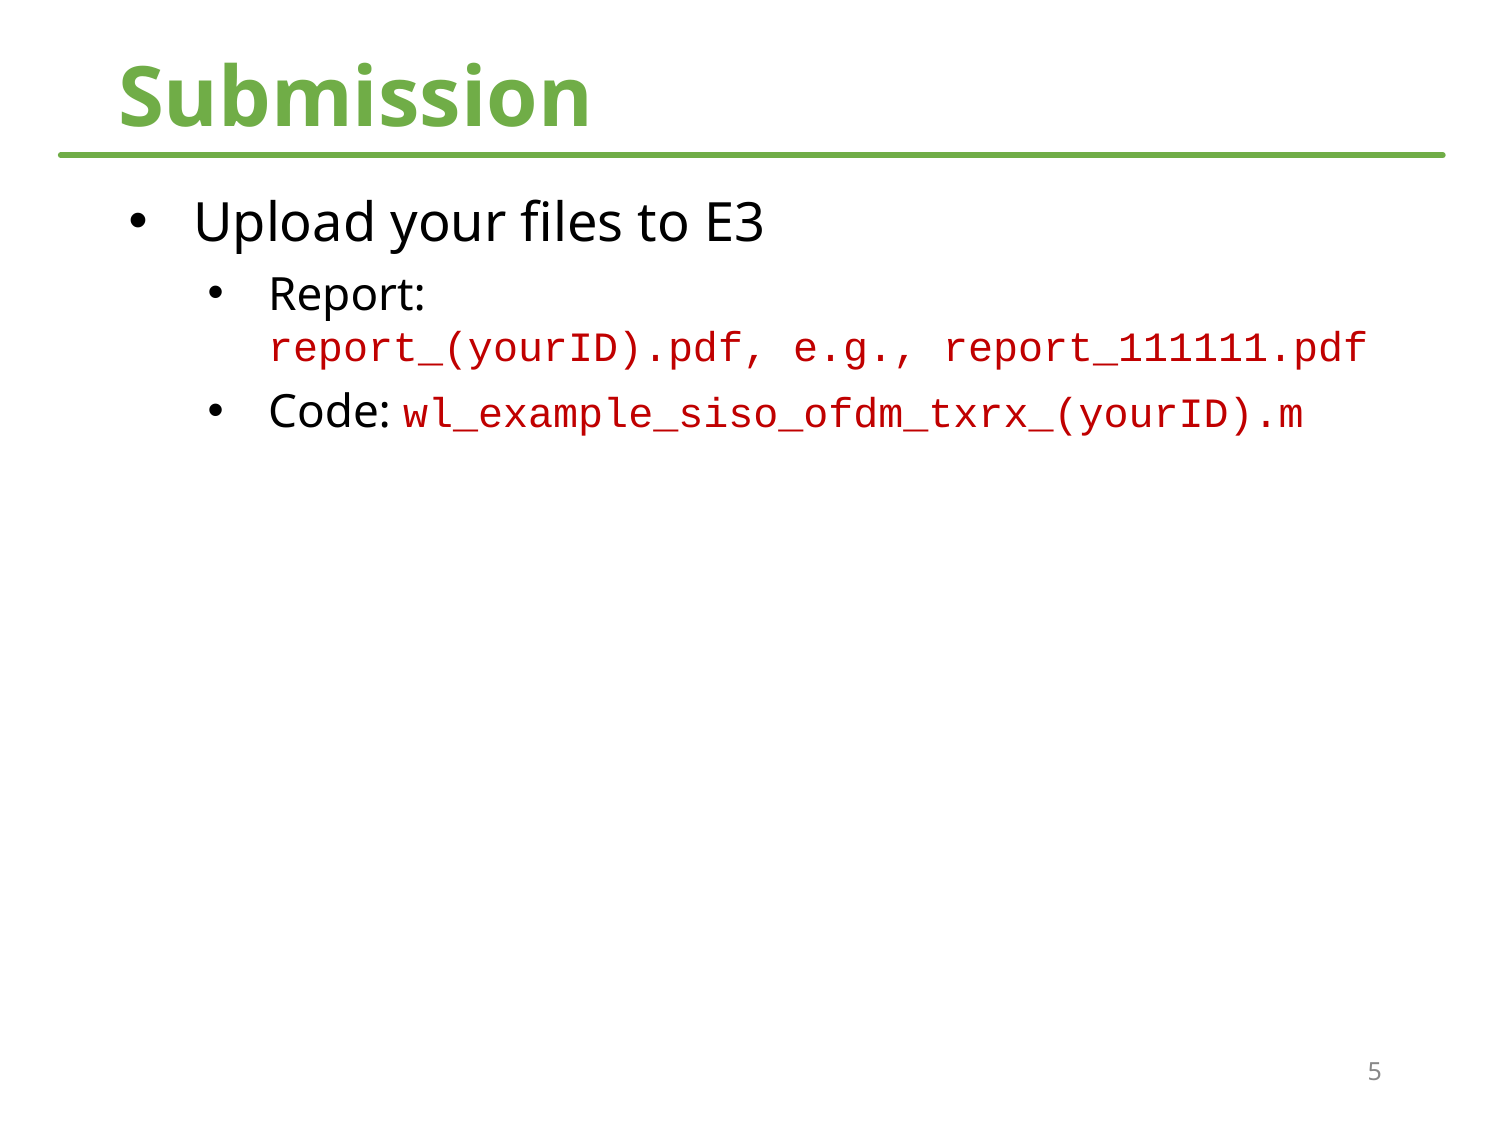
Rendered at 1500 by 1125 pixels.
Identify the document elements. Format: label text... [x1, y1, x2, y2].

list Upload your files to E3 Report: report_(yourID).pdf, e.g., report_111111.pdf Code: wl_example_siso_ofdm_txrx_(yourID).m [103, 179, 1397, 1081]
title Submission [103, 43, 1397, 156]
slide_number 5 [1059, 1042, 1397, 1103]
